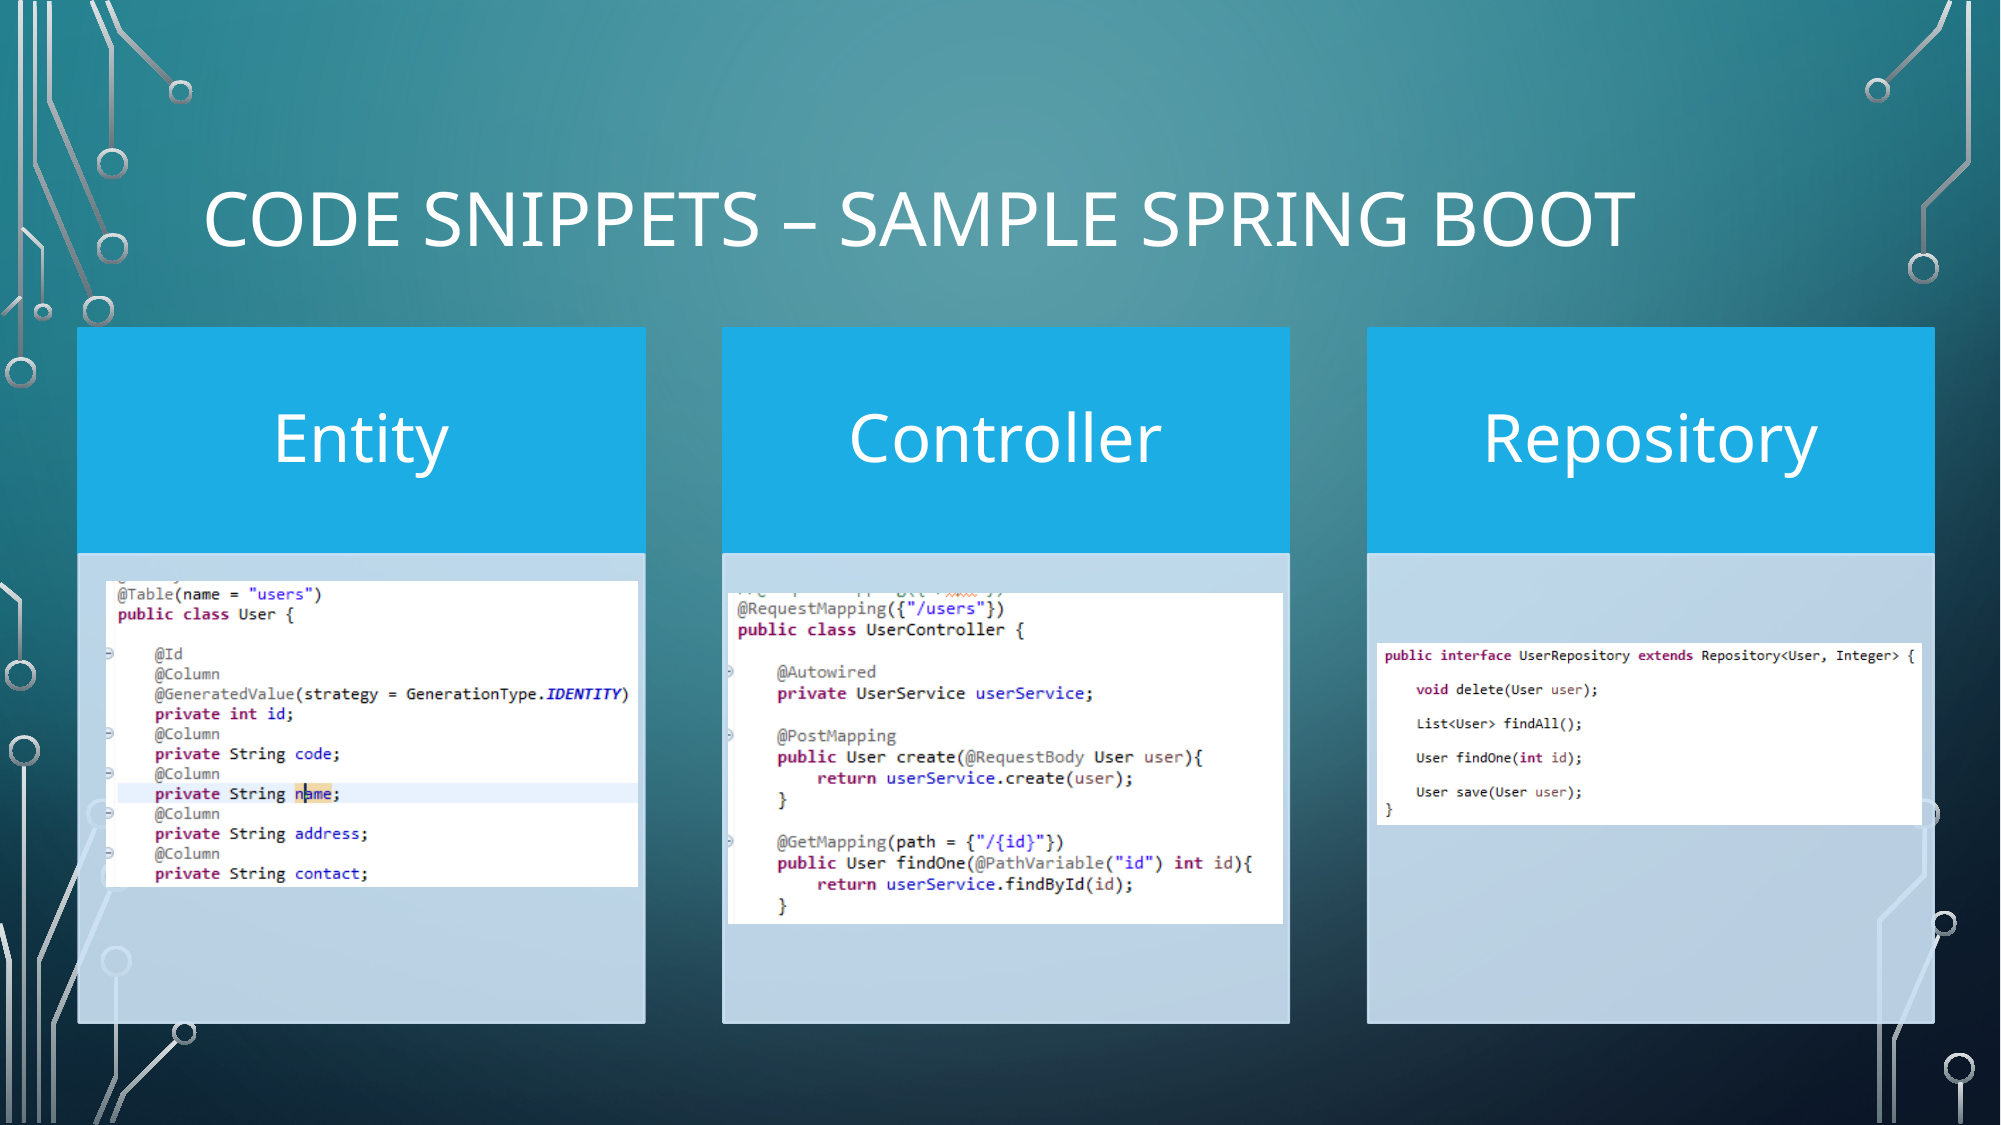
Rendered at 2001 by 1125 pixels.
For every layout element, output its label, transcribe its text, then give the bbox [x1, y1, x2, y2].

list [77, 306, 1935, 1045]
title Code SNIPPETS – SAMPLE SPRING BOOT [187, 101, 1813, 306]
picture [106, 580, 638, 887]
picture [1377, 643, 1922, 825]
picture [728, 592, 1284, 925]
